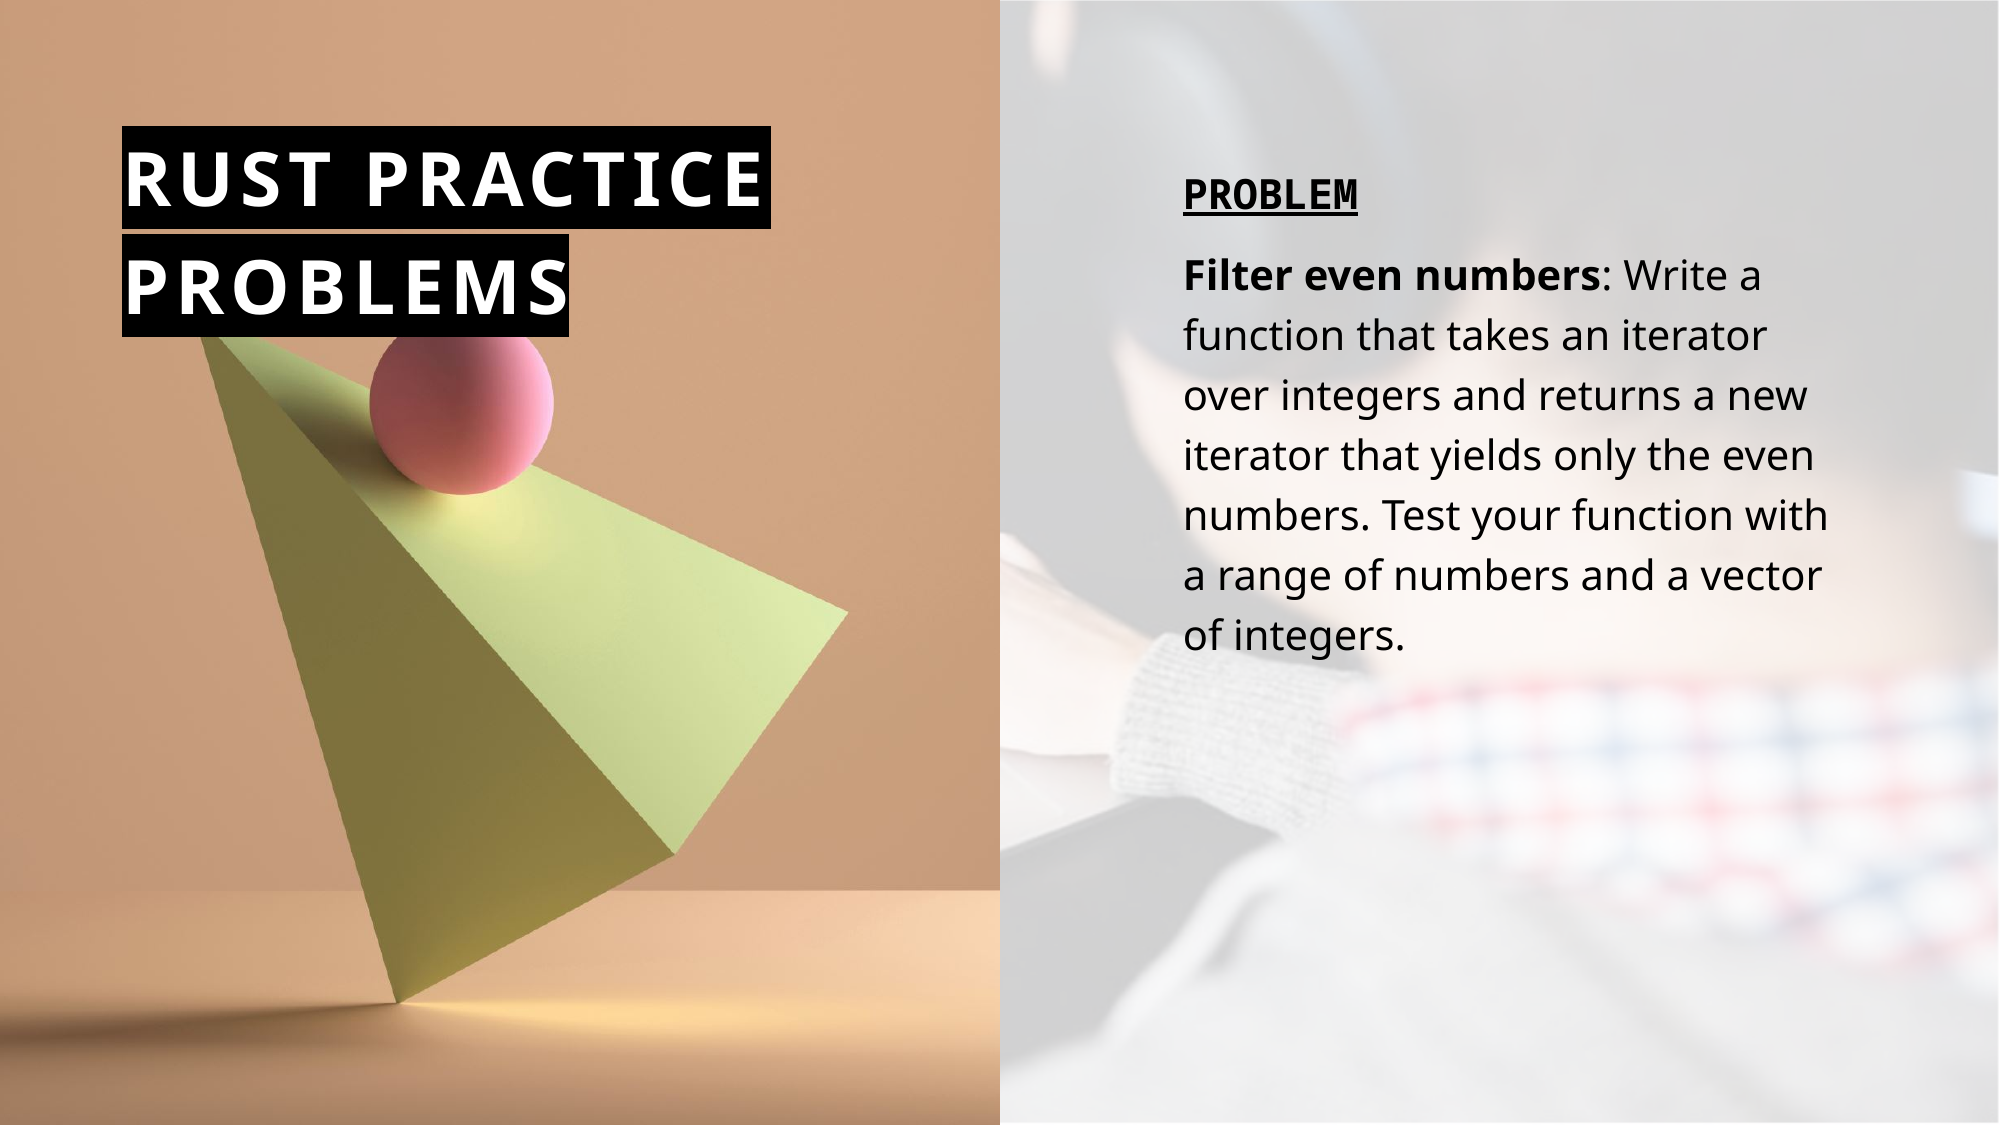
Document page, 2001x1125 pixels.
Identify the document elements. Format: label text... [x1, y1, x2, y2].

picture [0, 0, 1000, 1125]
list PROBLEM Filter even numbers: Write a function that takes an iterator over integers and returns a new iterator that yields only the even numbers. Test your function with a range of numbers and a vector of integers. [1167, 149, 1850, 975]
